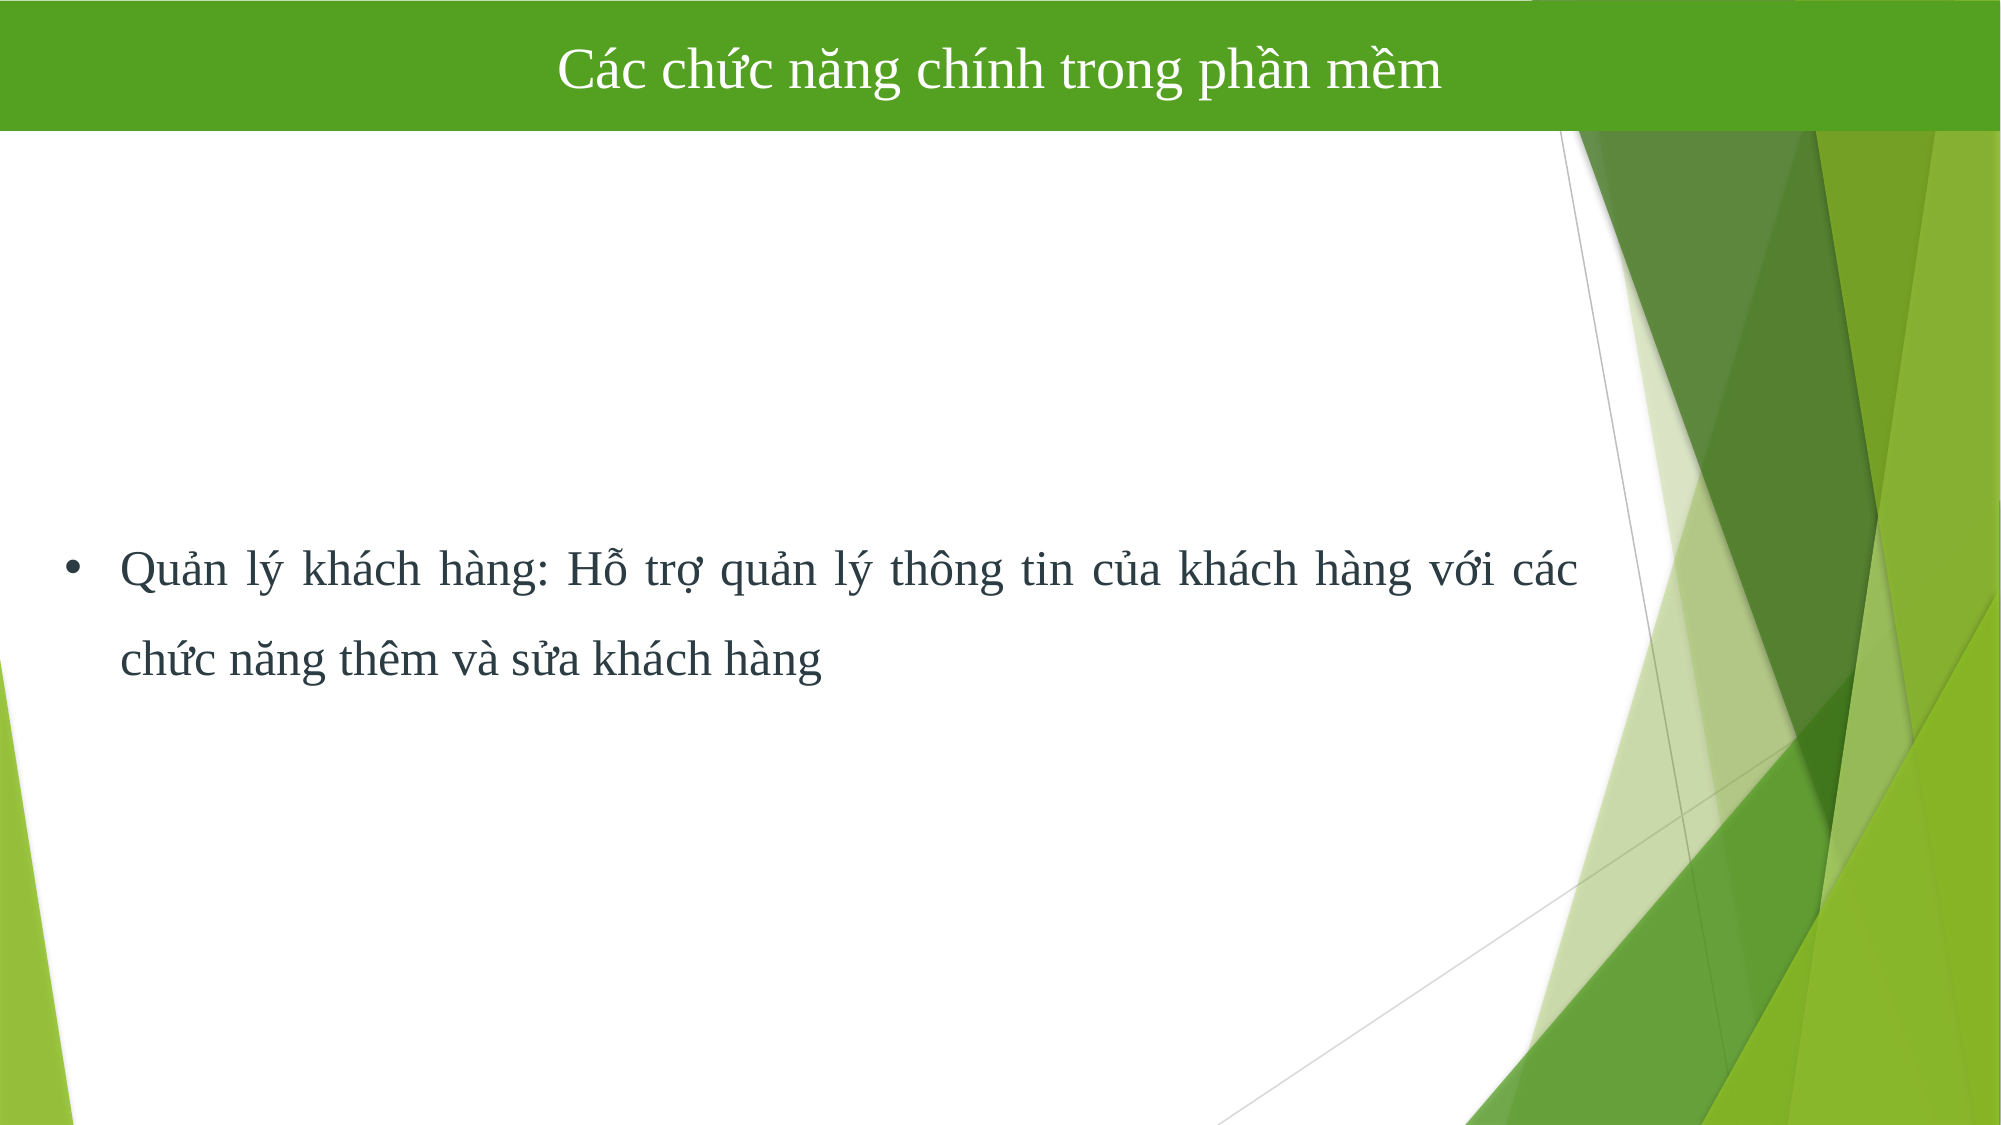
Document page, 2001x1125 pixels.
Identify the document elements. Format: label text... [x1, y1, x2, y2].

text_box Các chức năng chính trong phần mềm [0, 0, 2000, 131]
text_box Quản lý khách hàng: Hỗ trợ quản lý thông tin của khách hàng với các chức năng thêm và sửa khách hàng [49, 188, 1596, 1004]
